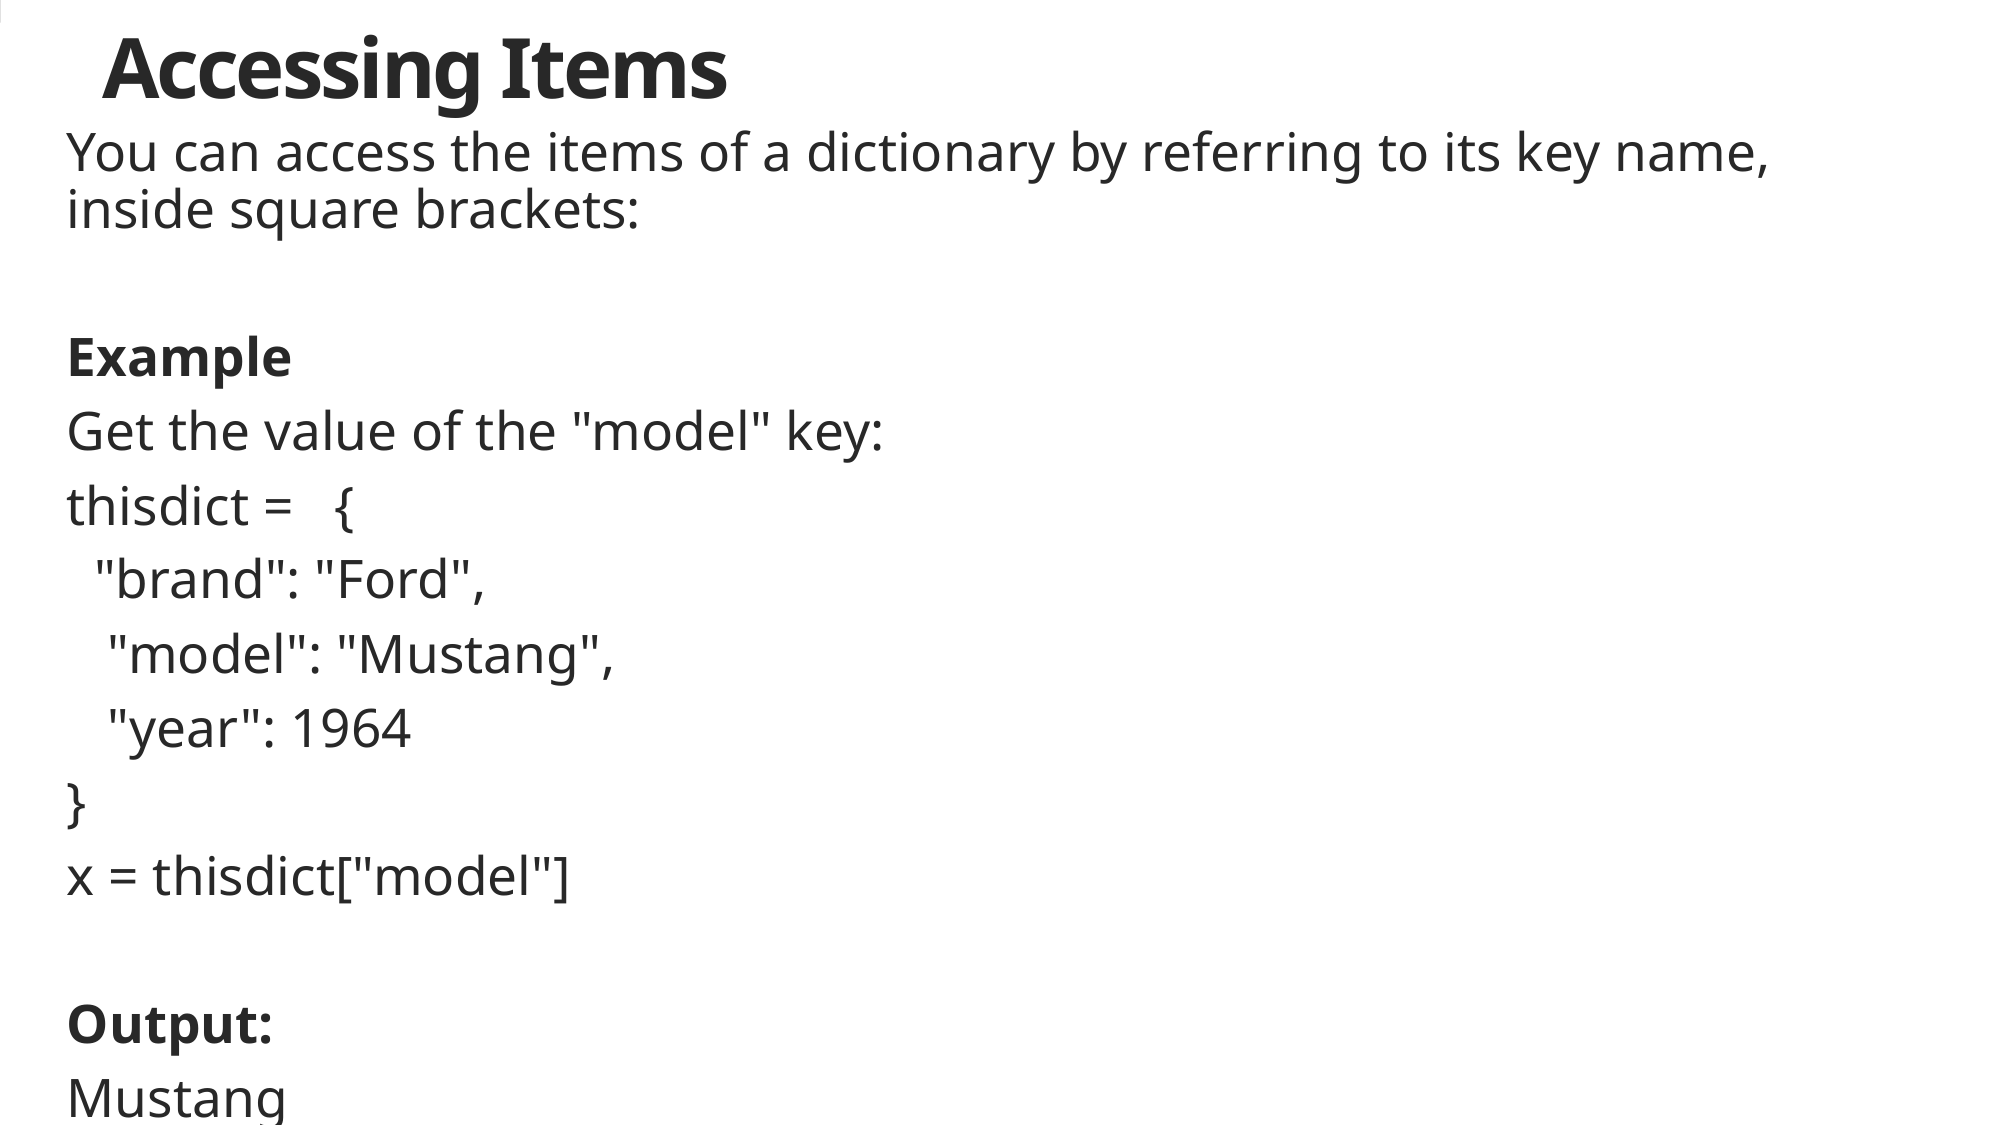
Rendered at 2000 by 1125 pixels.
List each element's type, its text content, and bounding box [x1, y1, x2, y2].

list You can access the items of a dictionary by referring to its key name, inside square brackets: Example Get the value of the "model" key: thisdict = { "brand": "Ford", "model": "Mustang", "year": 1964 } x = thisdict["model"] Output: Mustang [51, 117, 1898, 1125]
title Accessing Items [101, 0, 1962, 122]
